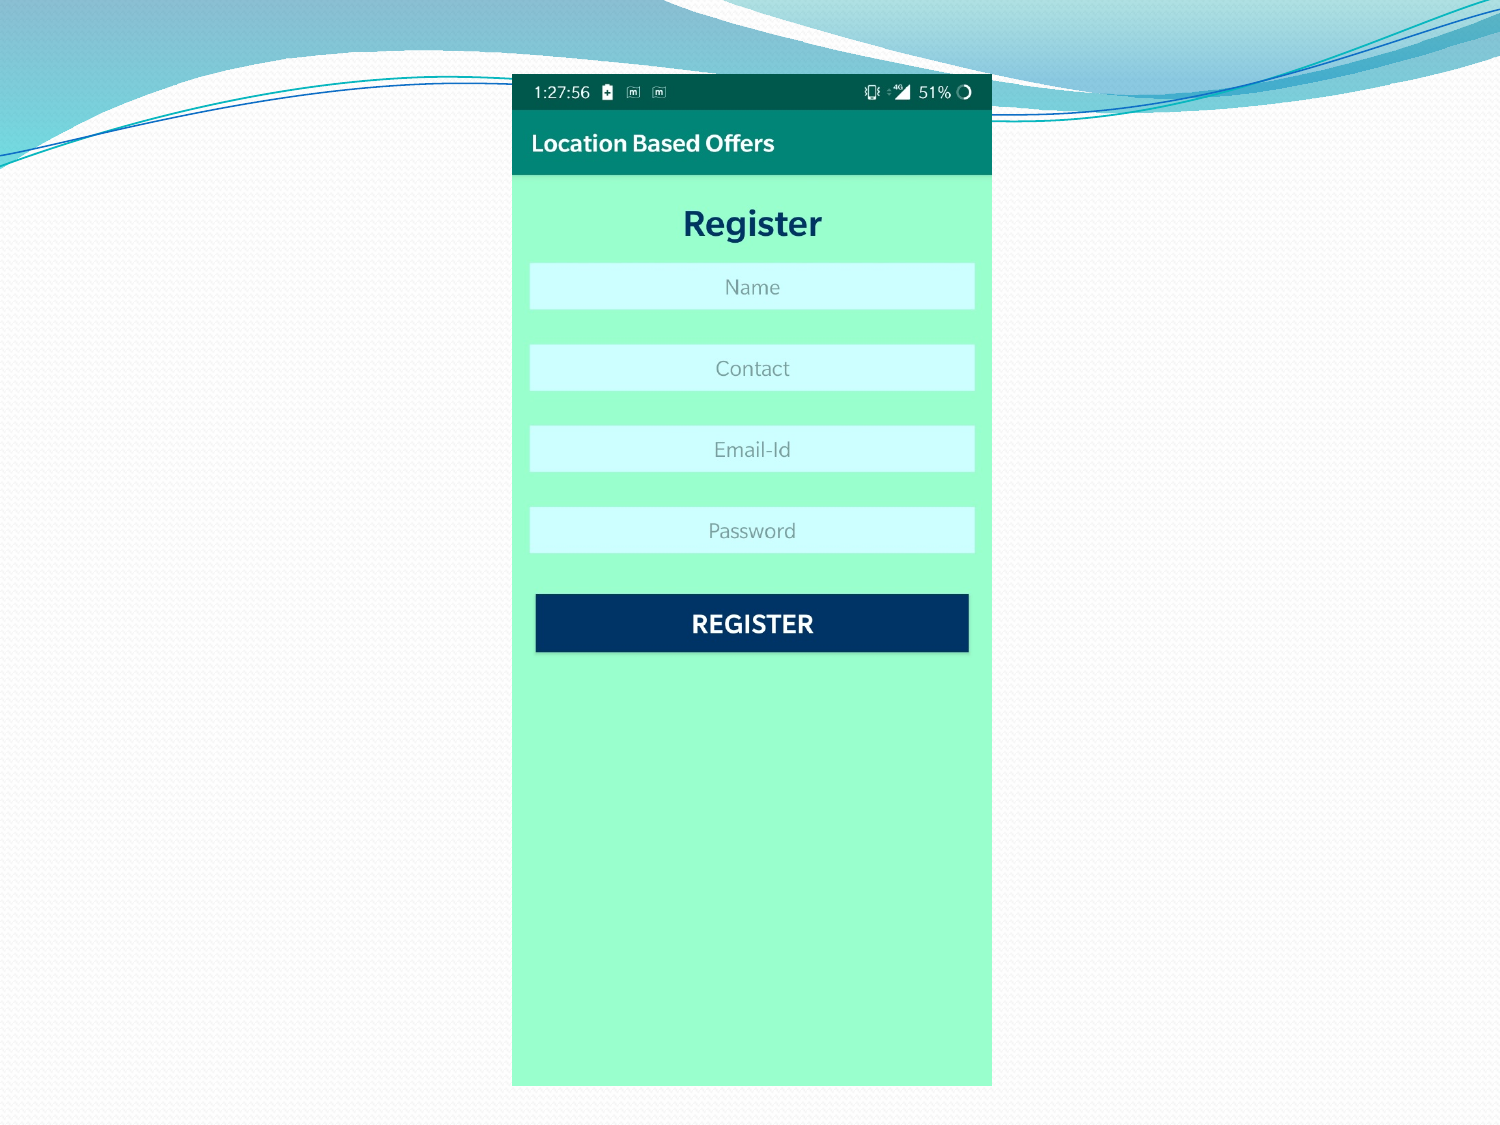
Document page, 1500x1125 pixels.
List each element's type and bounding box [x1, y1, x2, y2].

picture [512, 74, 992, 1087]
